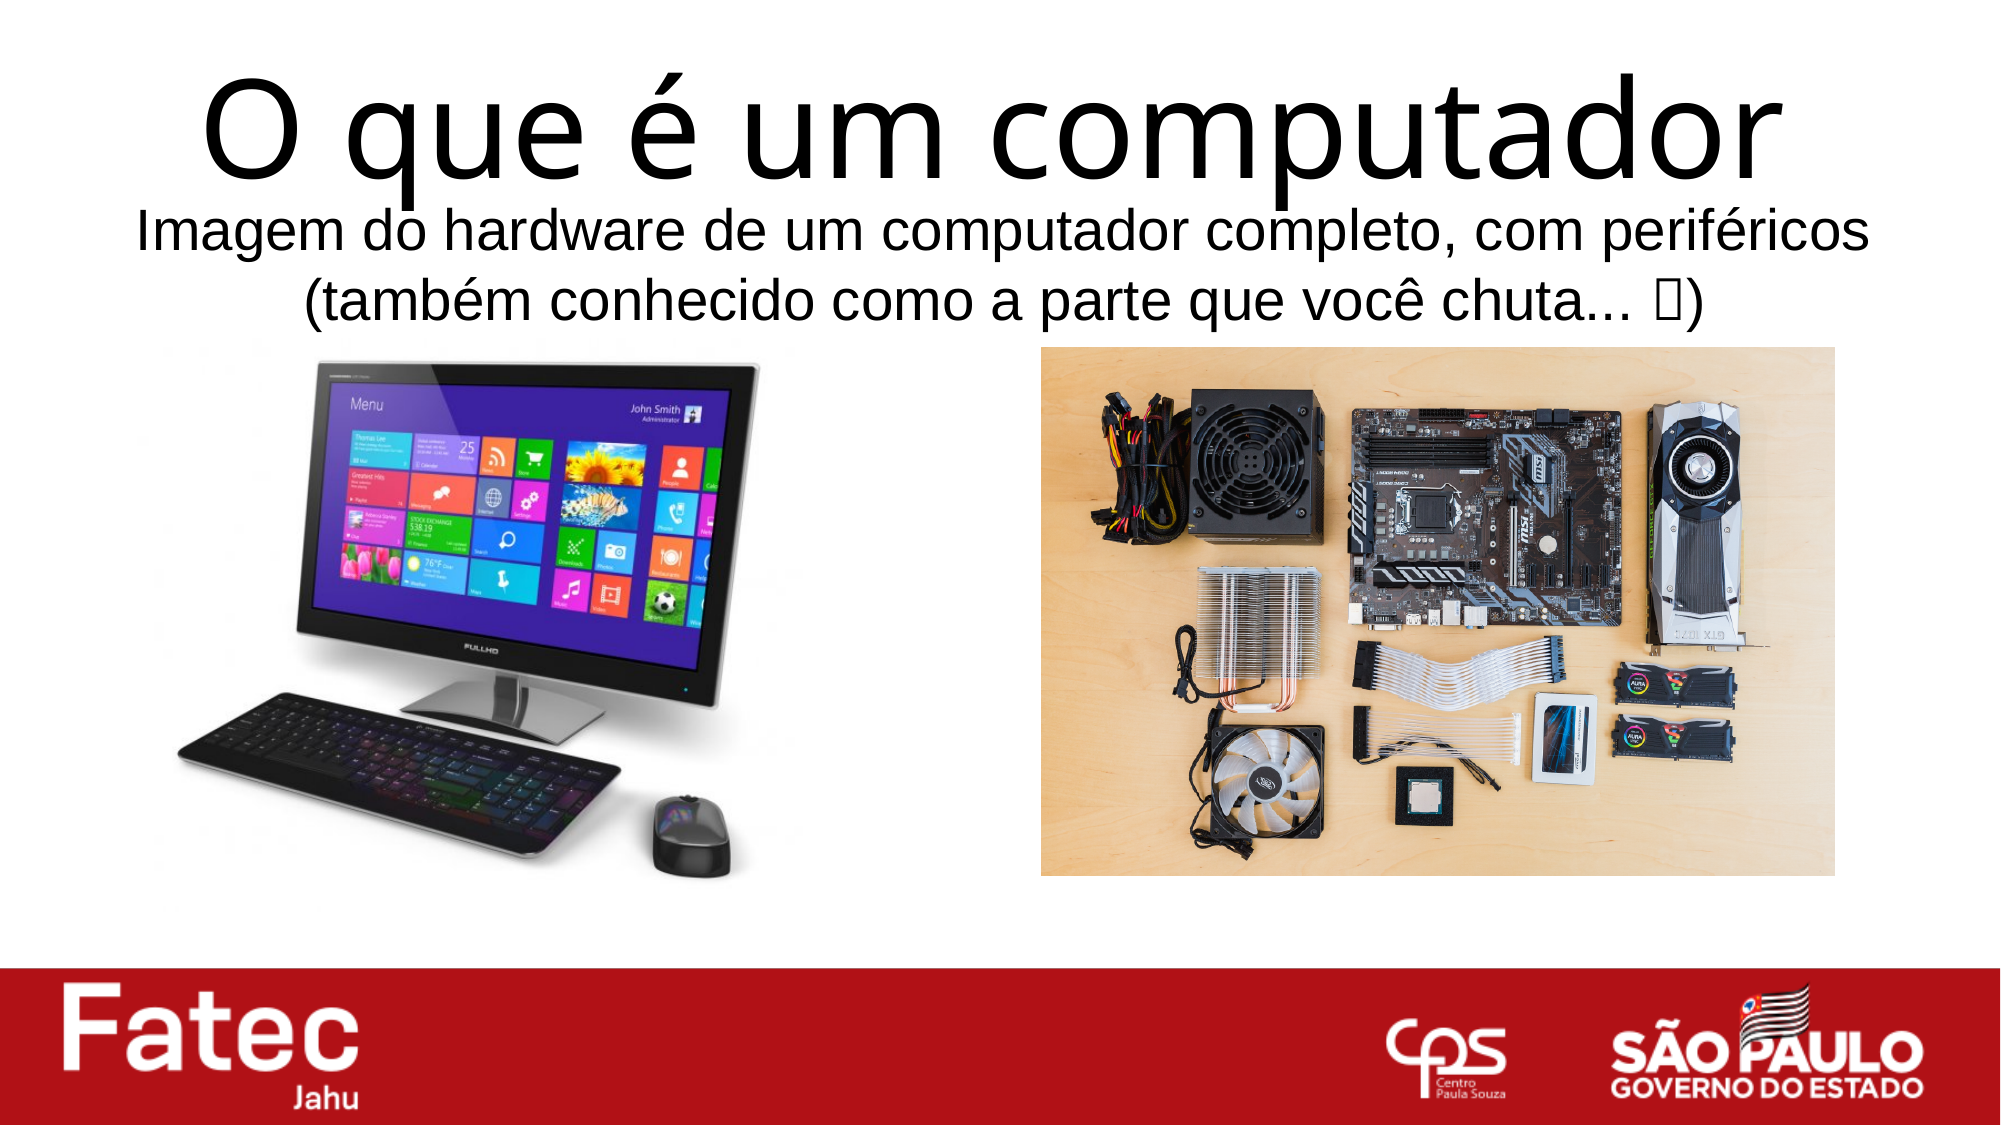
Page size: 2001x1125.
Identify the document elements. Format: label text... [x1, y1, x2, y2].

text_box Imagem do hardware de um computador completo, com periféricos (também conhecido como a parte que você chuta... ) [56, 184, 1953, 340]
picture [0, 0, 2001, 1125]
text_box O que é um computador [108, 33, 1877, 184]
